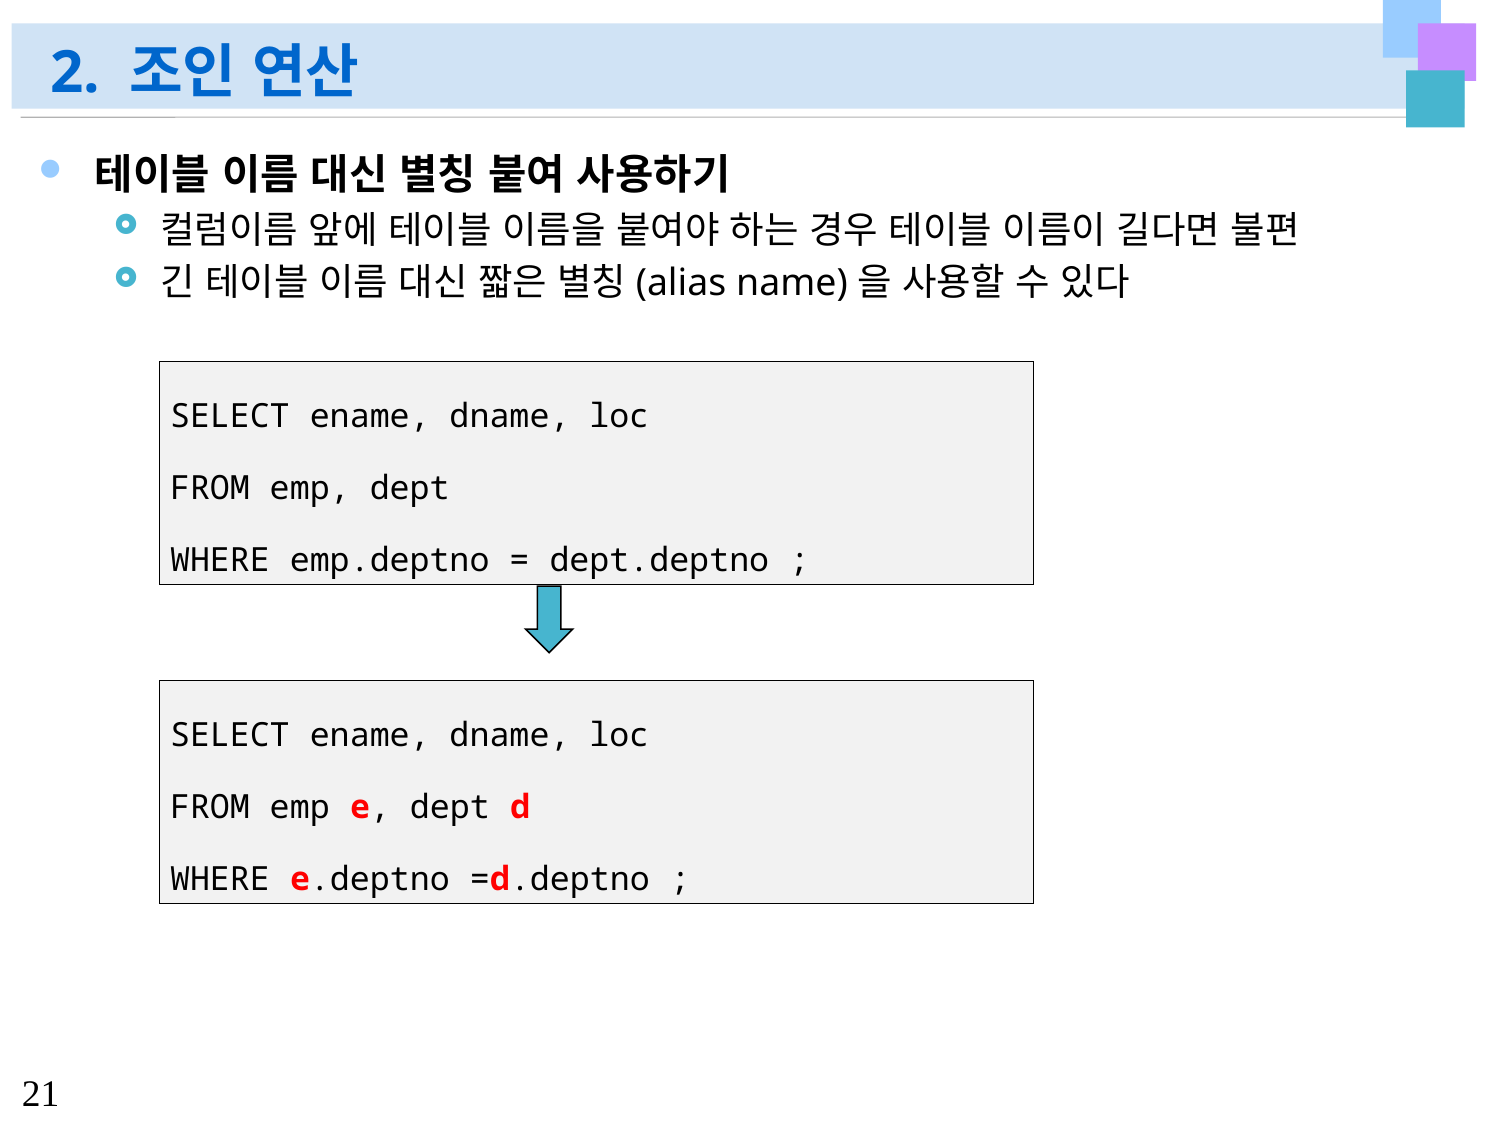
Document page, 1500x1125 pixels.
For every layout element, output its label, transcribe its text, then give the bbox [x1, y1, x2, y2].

text_box [525, 586, 573, 653]
table_header SELECT ename, dname, loc FROM emp e, dept d WHERE e.deptno =d.deptno ; [160, 681, 1033, 903]
list 테이블 이름 대신 별칭 붙여 사용하기 컬럼이름 앞에 테이블 이름을 붙여야 하는 경우 테이블 이름이 길다면 불편 긴 테이블 이름 대신 짧은 별칭(alias name)을 사용할 수 있다 [23, 140, 1466, 1044]
title 2. 조인 연산 [34, 25, 1383, 114]
table_header SELECT ename, dname, loc FROM emp, dept WHERE emp.deptno = dept.deptno ; [160, 362, 1033, 584]
